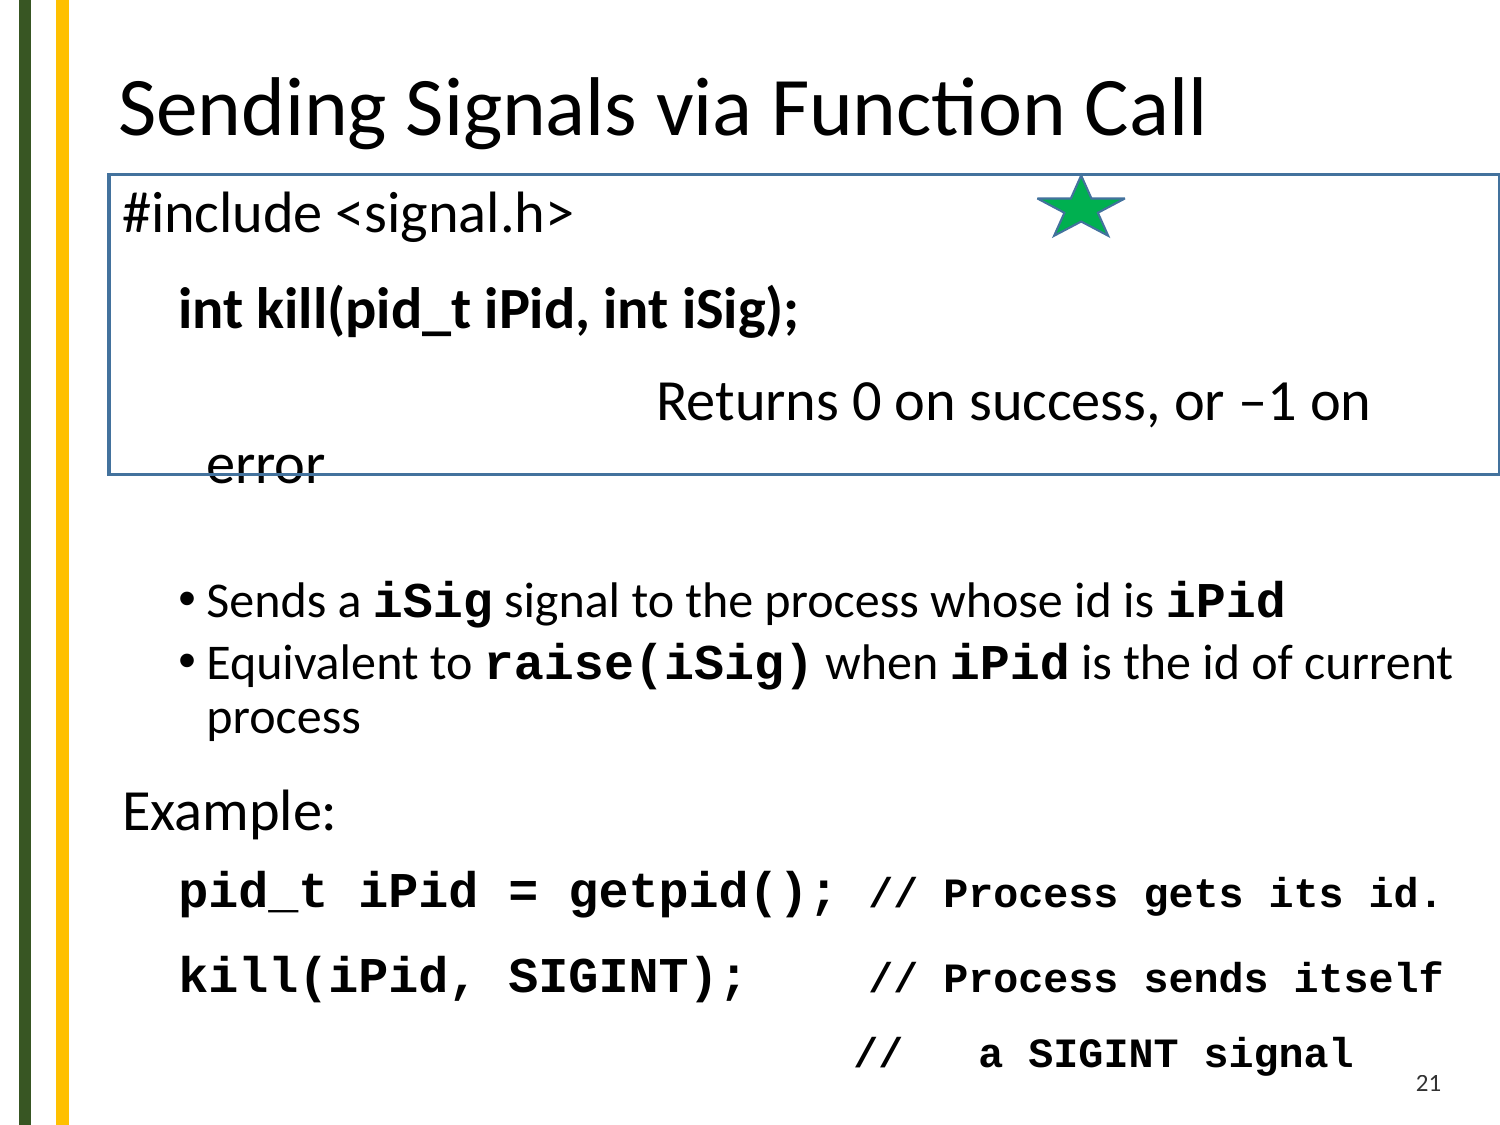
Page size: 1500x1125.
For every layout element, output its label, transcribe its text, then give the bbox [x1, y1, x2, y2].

list #include <signal.h> int kill(pid_t iPid, int iSig); Returns 0 on success, or –1 on error Sends a iSig signal to the process whose id is iPid Equivalent to raise(iSig) when iPid is the id of current process Example: pid_t iPid = getpid(); // Process gets its id. kill(iPid, SIGINT); // Process sends itself // a SIGINT signal [107, 174, 1499, 1058]
text_box [108, 174, 1500, 476]
slide_number 21 [950, 1062, 1457, 1100]
title Sending Signals via Function Call [103, 0, 1397, 218]
